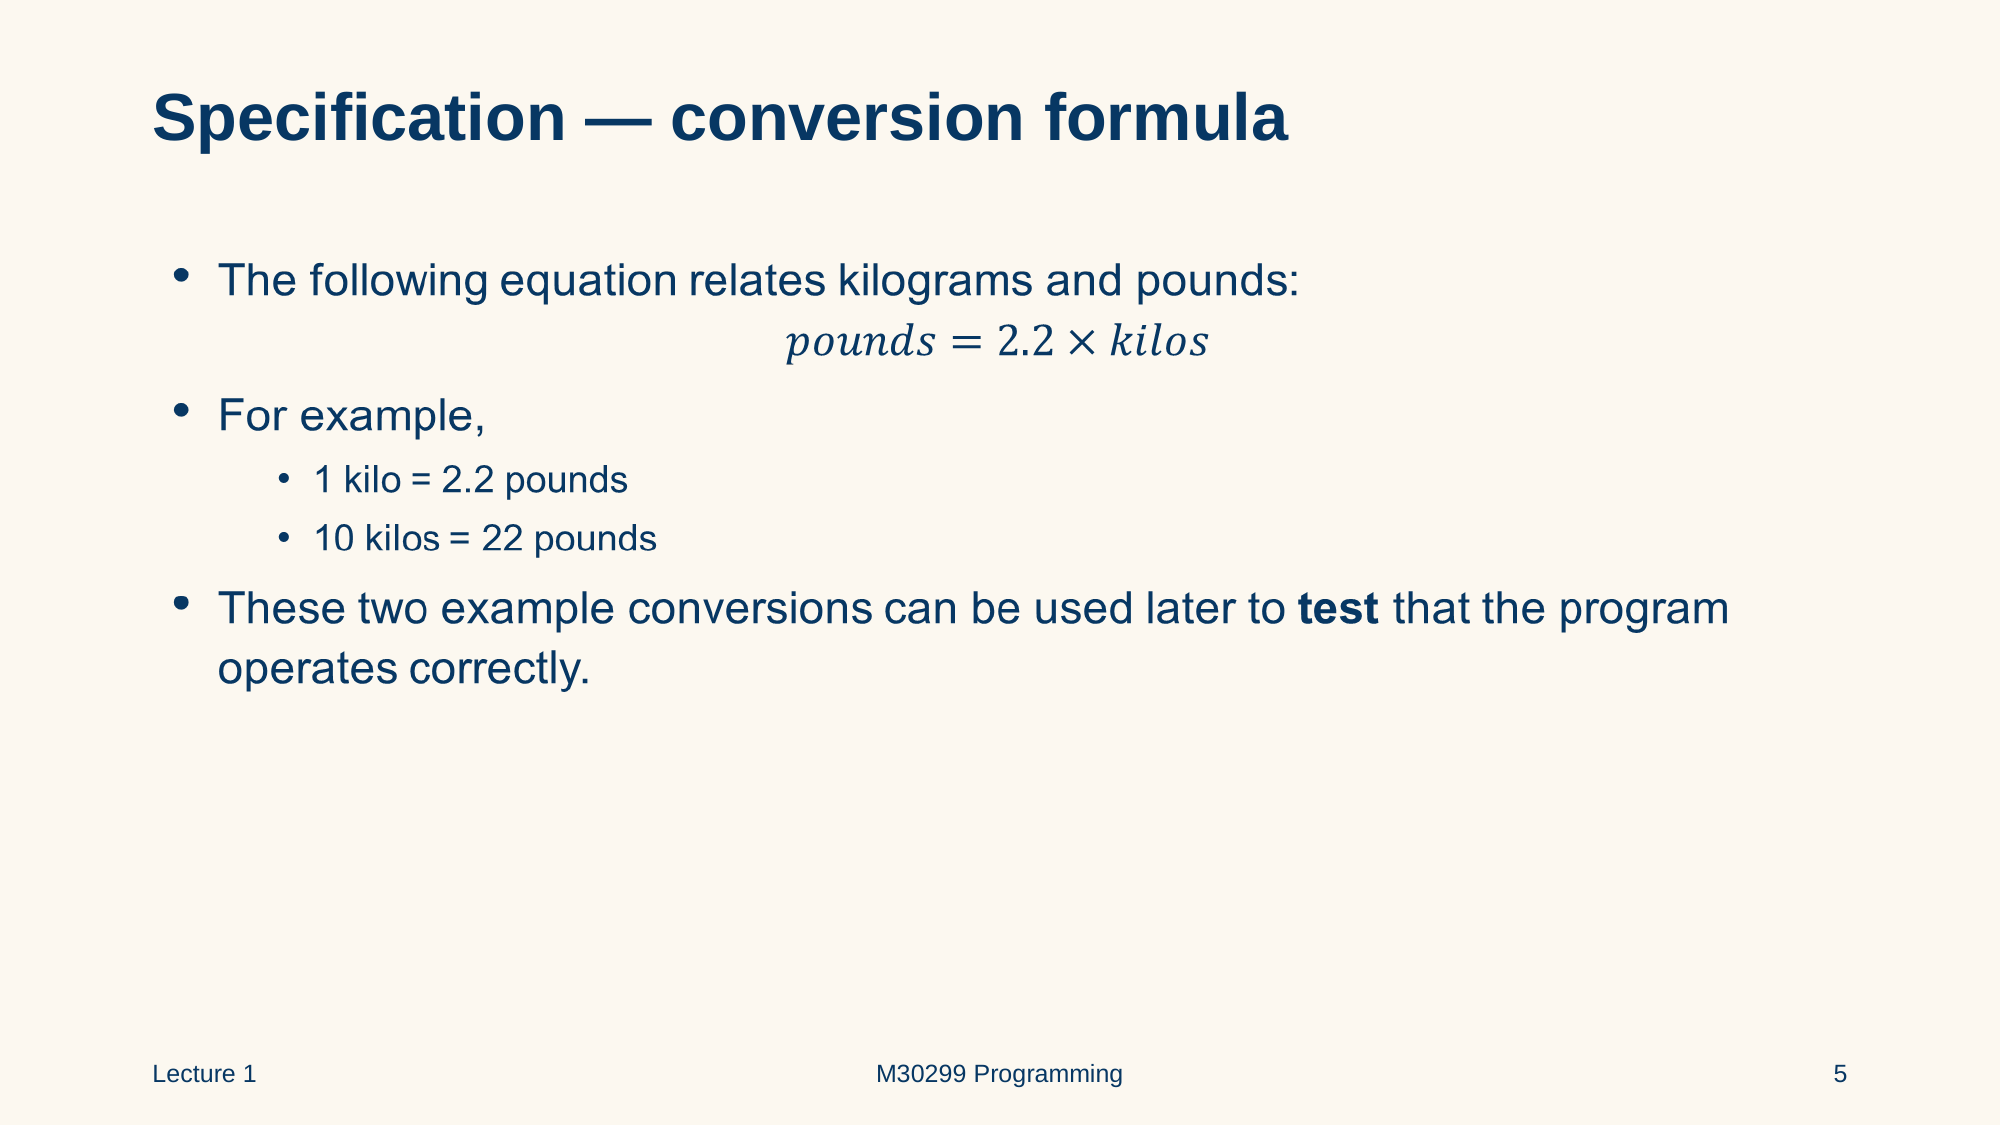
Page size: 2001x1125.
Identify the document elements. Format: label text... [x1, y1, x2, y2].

slide_number 5 [1412, 1042, 1863, 1103]
slide_number Lecture 1 [137, 1042, 588, 1103]
footer M30299 Programming [662, 1042, 1338, 1103]
title Specification — conversion formula [137, 59, 1863, 179]
list [137, 225, 1863, 1014]
